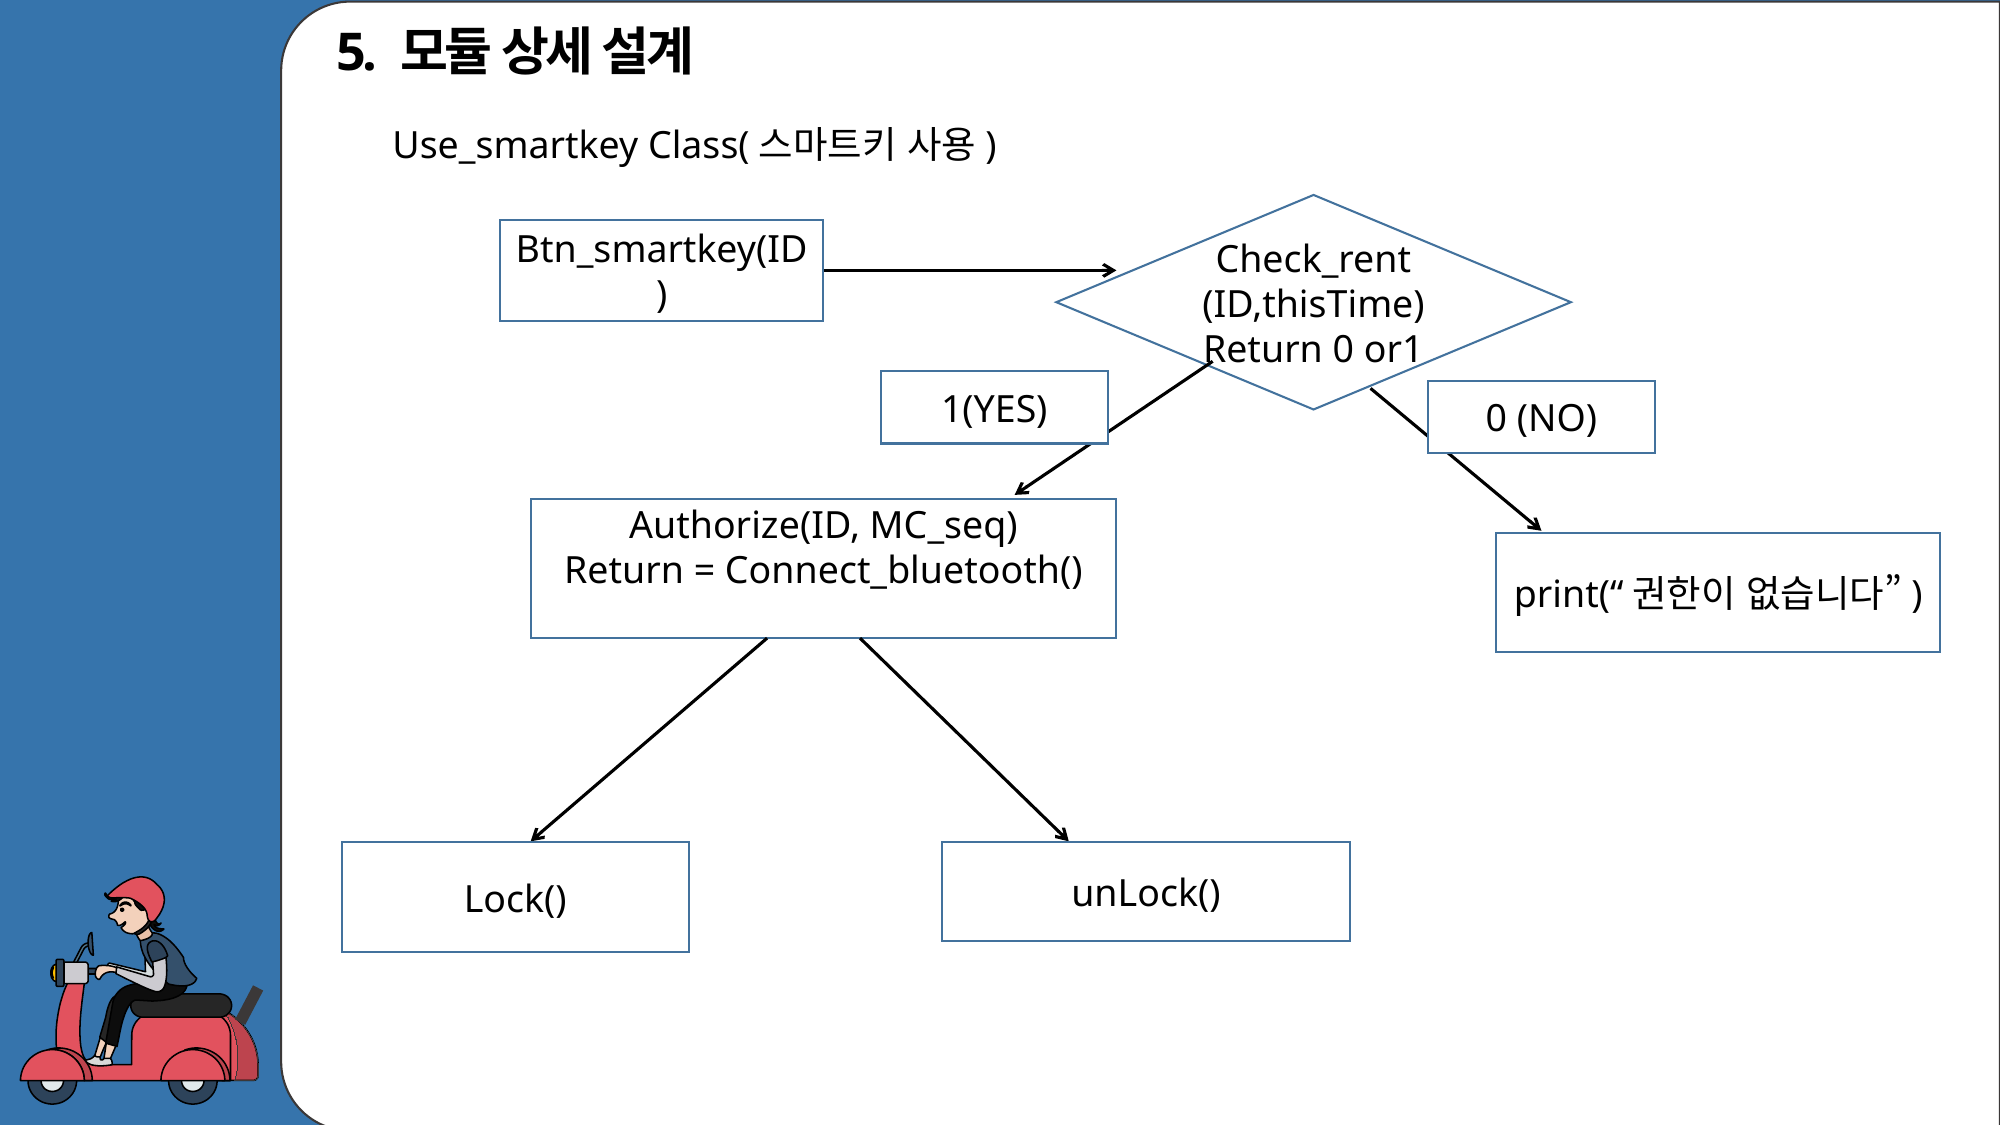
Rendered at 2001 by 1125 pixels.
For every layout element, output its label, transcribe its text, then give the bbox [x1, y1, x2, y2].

text_box Btn_smartkey(ID) [499, 219, 824, 322]
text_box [859, 638, 1069, 842]
text_box Lock() [341, 841, 690, 953]
text_box [280, 0, 2000, 1125]
text_box print(“권한이 없습니다”) [1495, 532, 1941, 653]
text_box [20, 876, 259, 1104]
text_box Check_rent (ID,thisTime) Return 0 or1 [1053, 193, 1574, 411]
text_box Authorize(ID, MC_seq) Return = Connect_bluetooth() [530, 498, 1117, 639]
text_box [530, 638, 768, 842]
text_box 0 (NO) [1427, 380, 1656, 454]
text_box 1(YES) [880, 370, 1014, 445]
text_box 5. 모듈 상세 설계 [321, 10, 709, 89]
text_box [1014, 361, 1213, 495]
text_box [1370, 388, 1542, 531]
text_box Use_smartkey Class(스마트키 사용) [377, 113, 1724, 173]
text_box unLock() [941, 841, 1351, 942]
